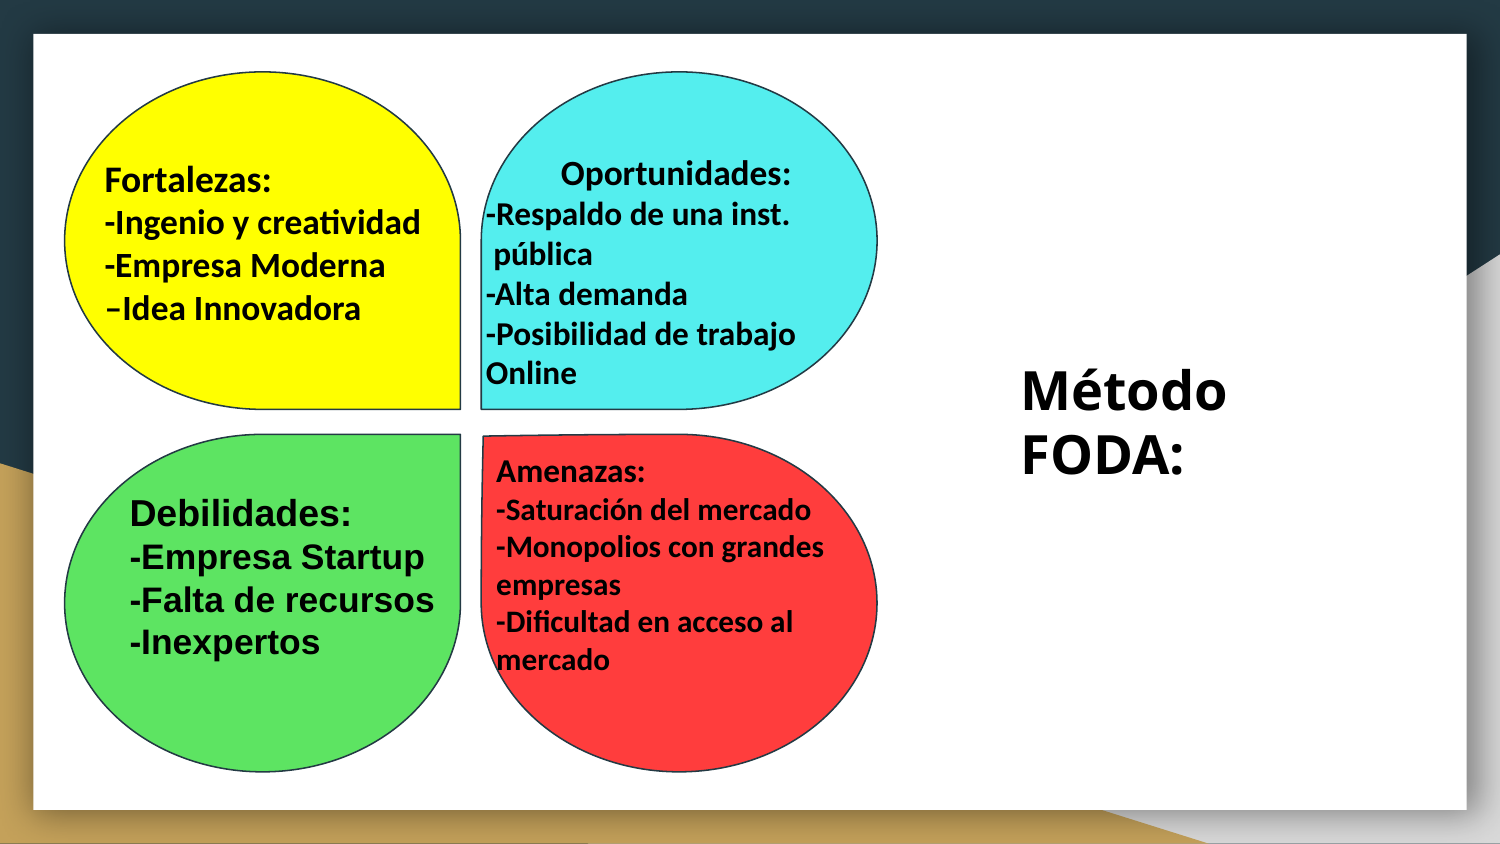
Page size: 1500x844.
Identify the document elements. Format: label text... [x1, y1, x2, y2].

text_box Debilidades: -Empresa Startup -Falta de recursos -Inexpertos [114, 474, 461, 677]
text_box Fortalezas: -Ingenio y creatividad -Empresa Moderna –Idea Innovadora [89, 139, 470, 343]
text_box Método FODA: [1005, 340, 1372, 501]
text_box [135, 434, 461, 474]
text_box [64, 491, 441, 772]
text_box [510, 692, 848, 772]
text_box Oportunidades: -Respaldo de una inst. pública -Alta demanda -Posibilidad de trabajo Online [470, 134, 878, 407]
text_box [104, 71, 421, 139]
text_box [64, 159, 89, 322]
text_box Amenazas: -Saturación del mercado -Monopolios con grandes empresas -Dificultad en acceso al mercado [481, 434, 898, 692]
text_box [105, 343, 461, 410]
text_box [525, 71, 833, 134]
